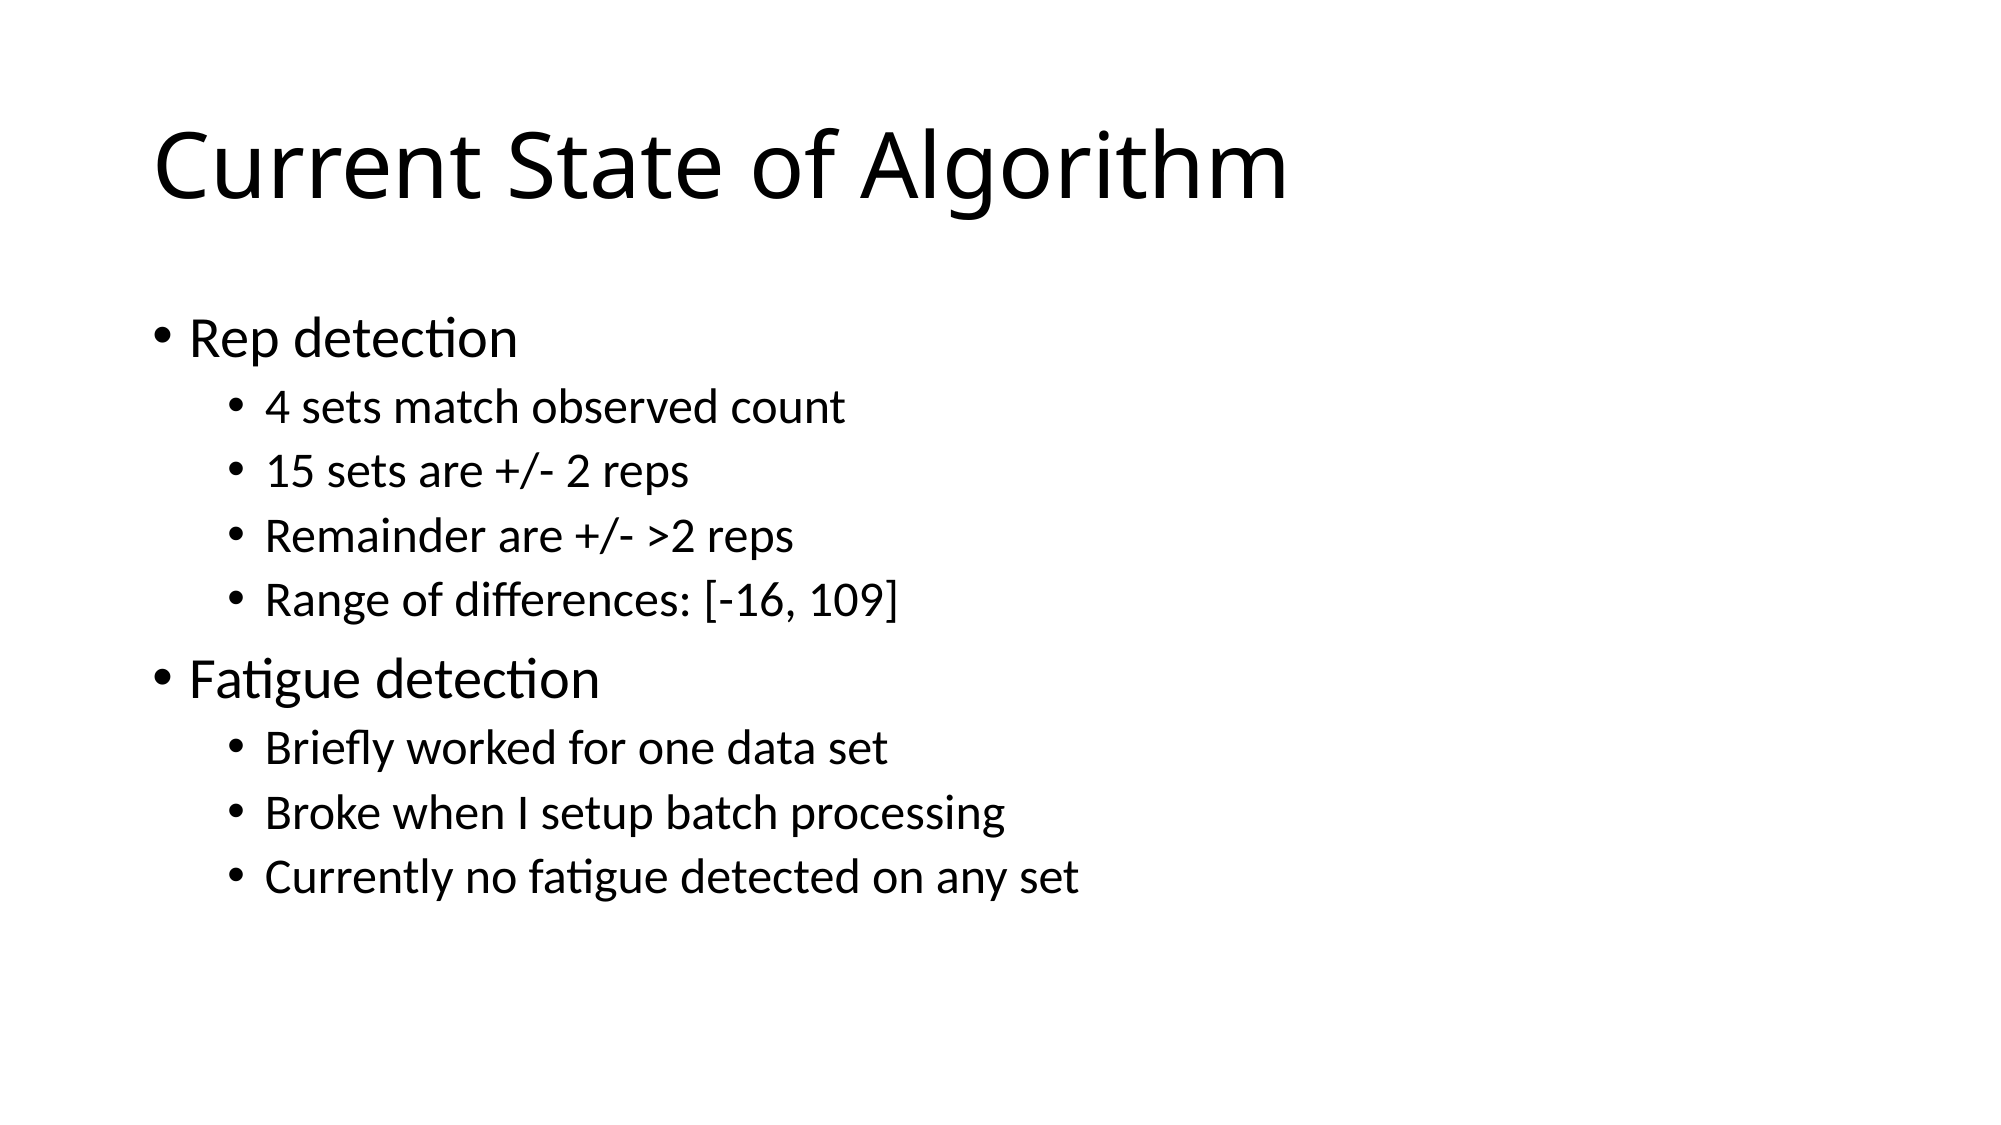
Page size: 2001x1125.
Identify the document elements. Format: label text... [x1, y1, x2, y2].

title Current State of Algorithm [137, 59, 1863, 278]
list Rep detection 4 sets match observed count 15 sets are +/- 2 reps Remainder are +/- >2 reps Range of differences: [-16, 109] Fatigue detection Briefly worked for one data set Broke when I setup batch processing Currently no fatigue detected on any set [137, 299, 1863, 1014]
